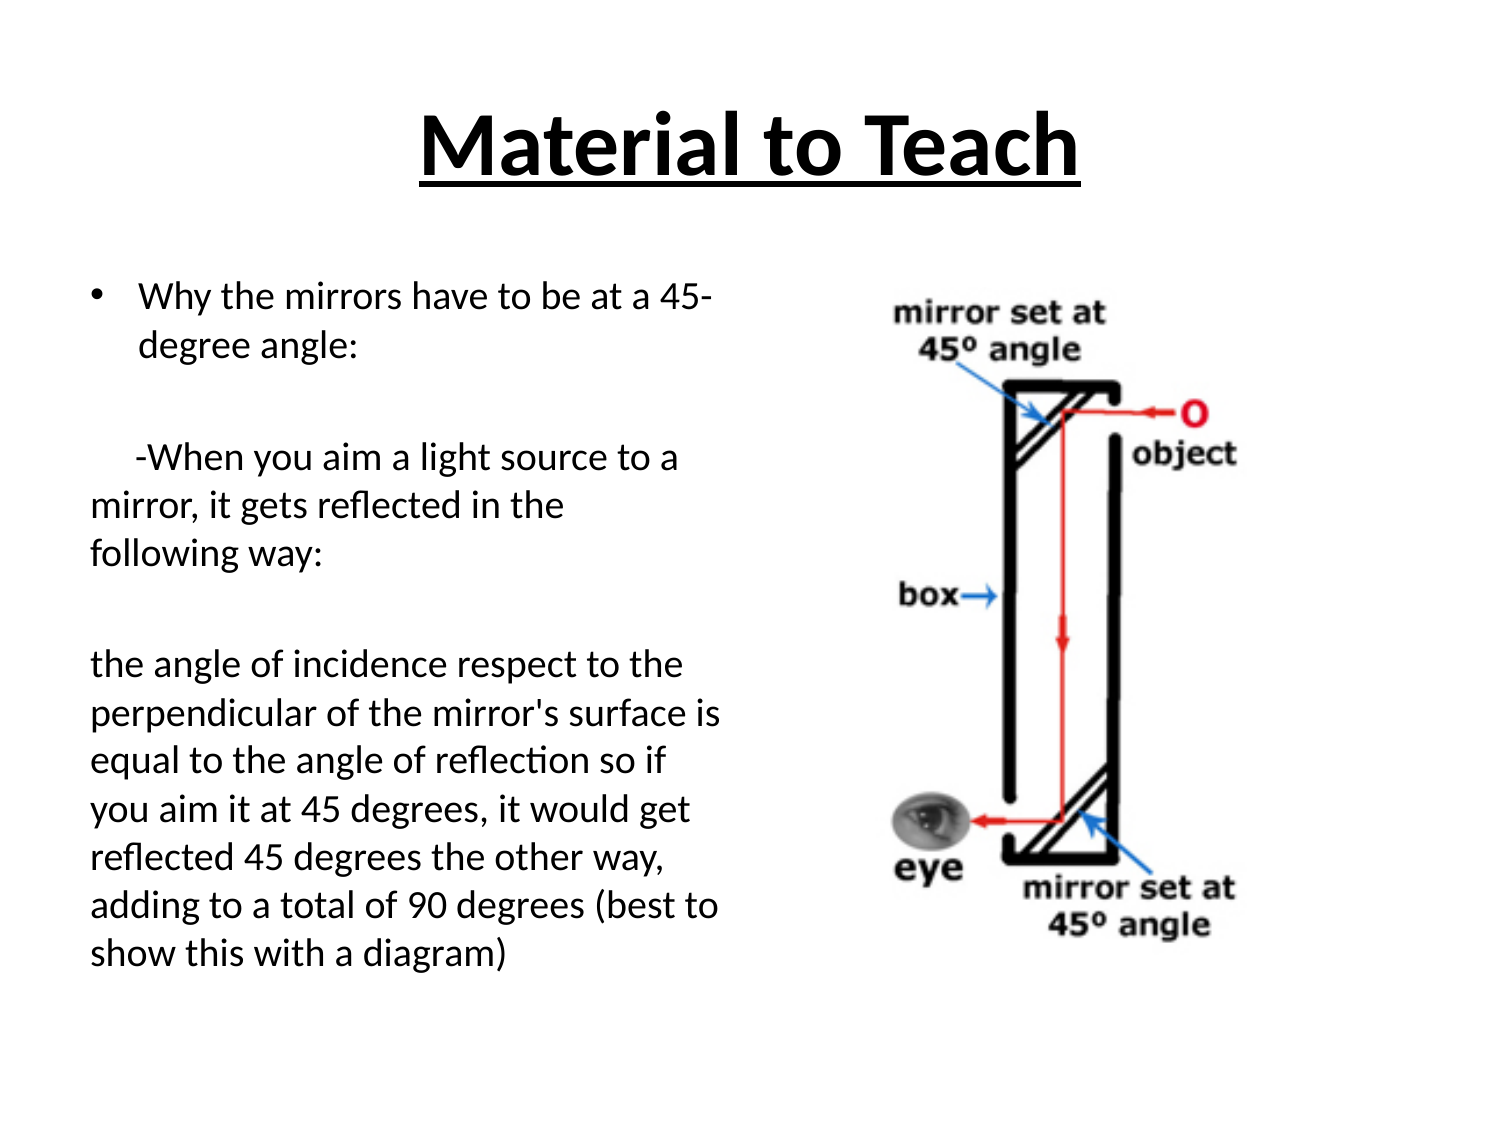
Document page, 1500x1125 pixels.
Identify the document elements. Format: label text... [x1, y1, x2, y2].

picture [874, 287, 1249, 955]
title Material to Teach [75, 45, 1425, 233]
list Why the mirrors have to be at a 45-degree angle: -When you aim a light source to a mirror, it gets reflected in the following way: the angle of incidence respect to the perpendicular of the mirror's surface is equal to the angle of reflection so if you aim it at 45 degrees, it would get reflected 45 degrees the other way, adding to a total of 90 degrees (best to show this with a diagram) [75, 262, 738, 1005]
